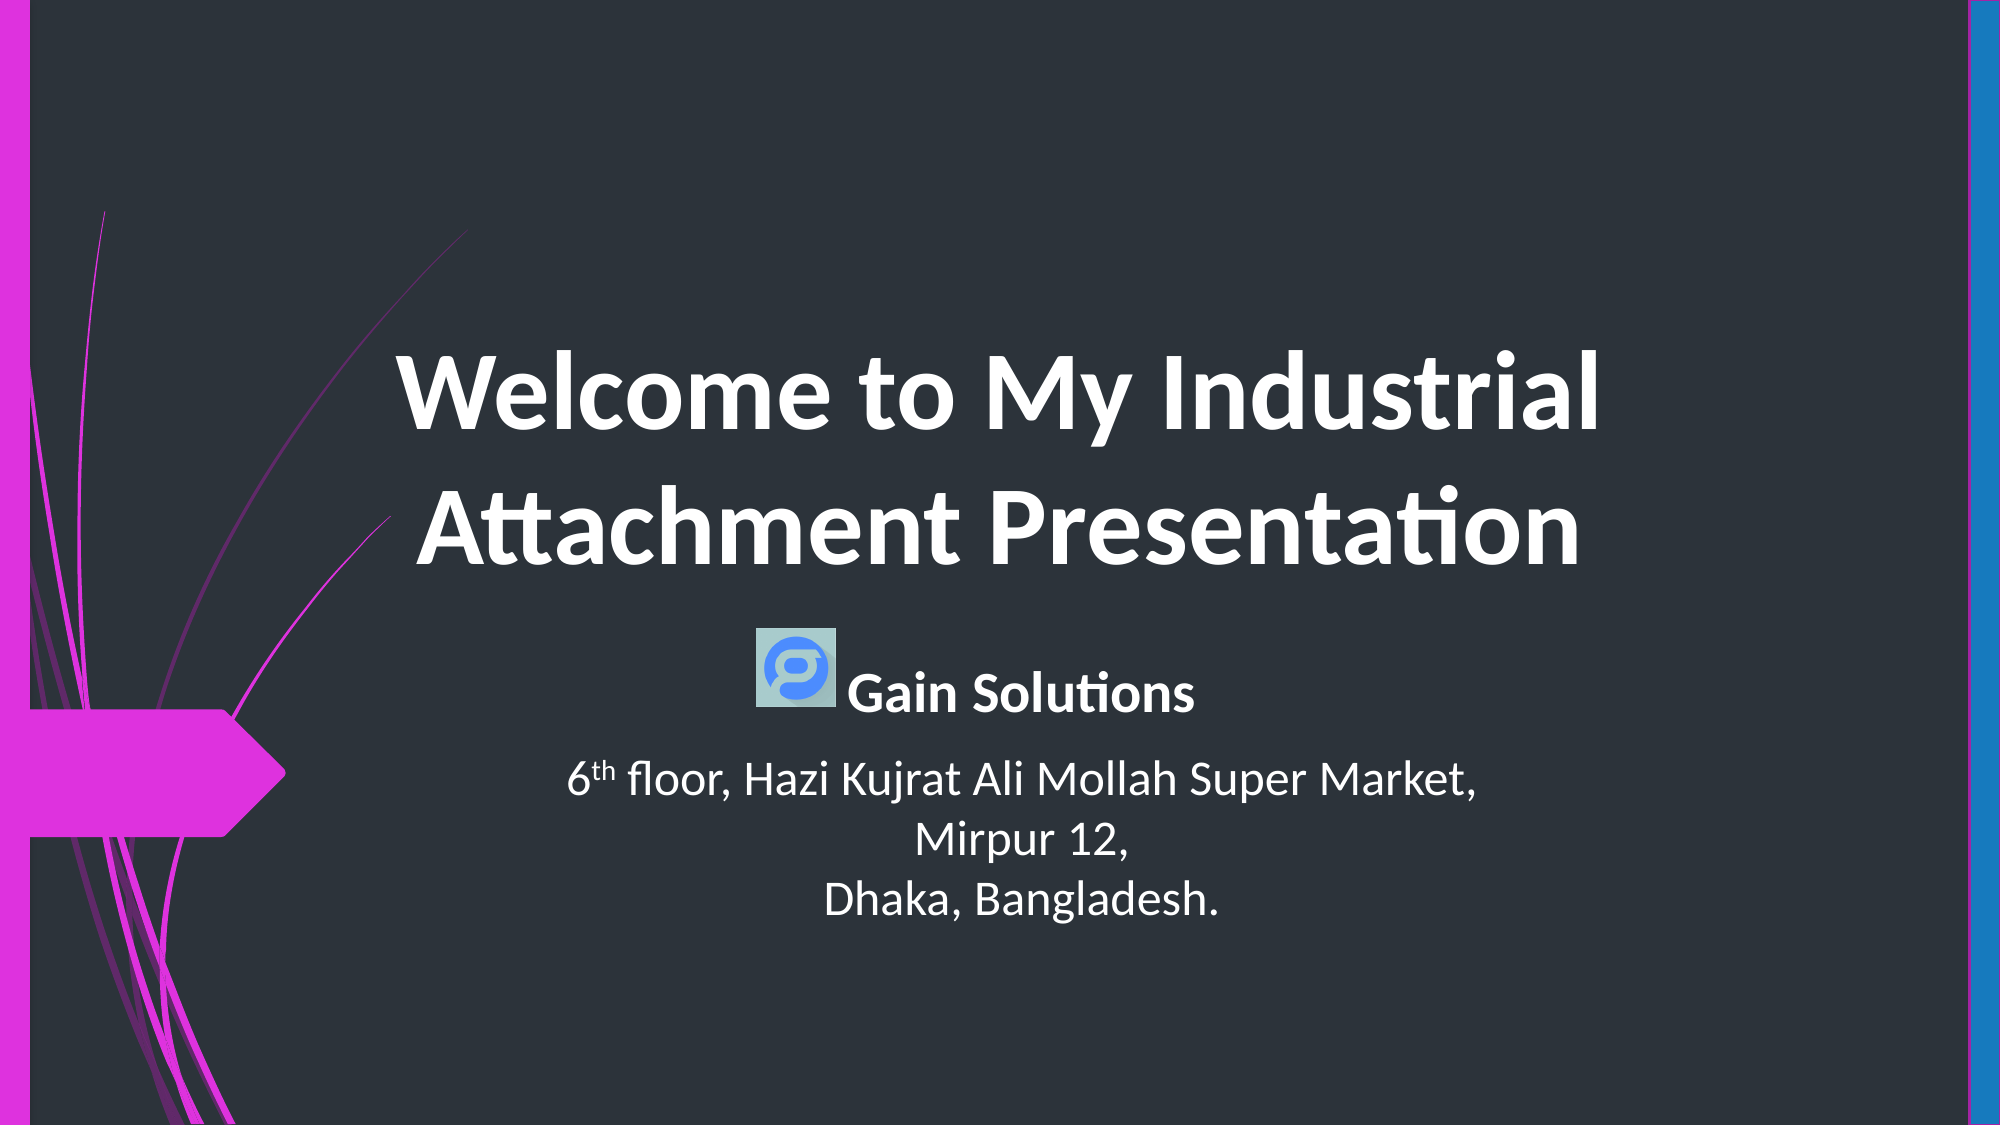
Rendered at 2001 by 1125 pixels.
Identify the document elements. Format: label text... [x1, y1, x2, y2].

subtitle Gain Solutions 6th floor, Hazi Kujrat Ali Mollah Super Market, Mirpur 12, Dhaka, Bangladesh. [268, 646, 1775, 1108]
picture [756, 628, 836, 708]
text_box [1968, 0, 2000, 1125]
title Welcome to My Industrial Attachment Presentation [268, 223, 1732, 595]
